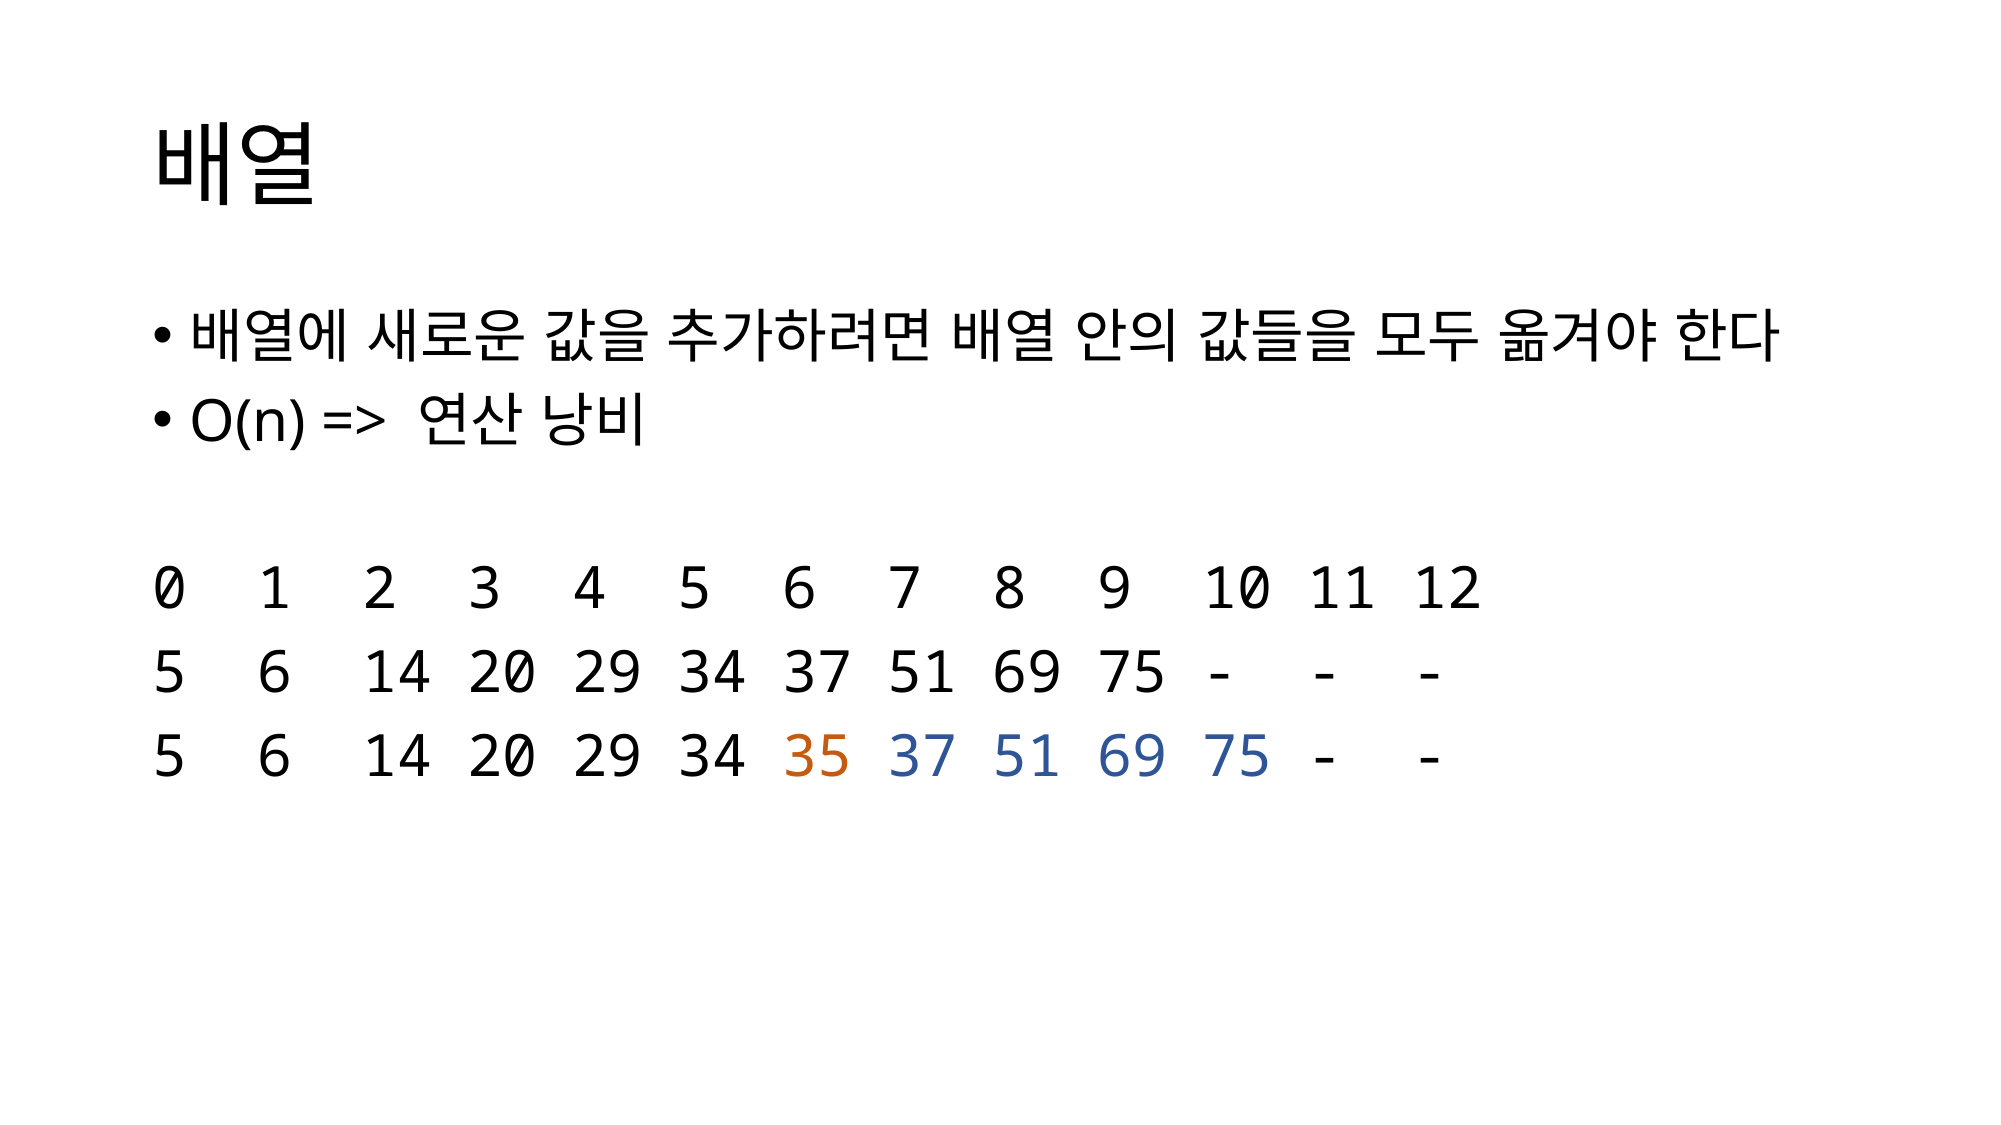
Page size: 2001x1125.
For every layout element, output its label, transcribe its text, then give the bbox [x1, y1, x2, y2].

title 배열 [137, 59, 1863, 278]
list 배열에 새로운 값을 추가하려면 배열 안의 값들을 모두 옮겨야 한다 O(n) => 연산 낭비 0 1 2 3 4 5 6 7 8 9 10 11 12 5 6 14 20 29 34 37 51 69 75 - - - 5 6 14 20 29 34 35 37 51 69 75 - - [137, 299, 1863, 1014]
